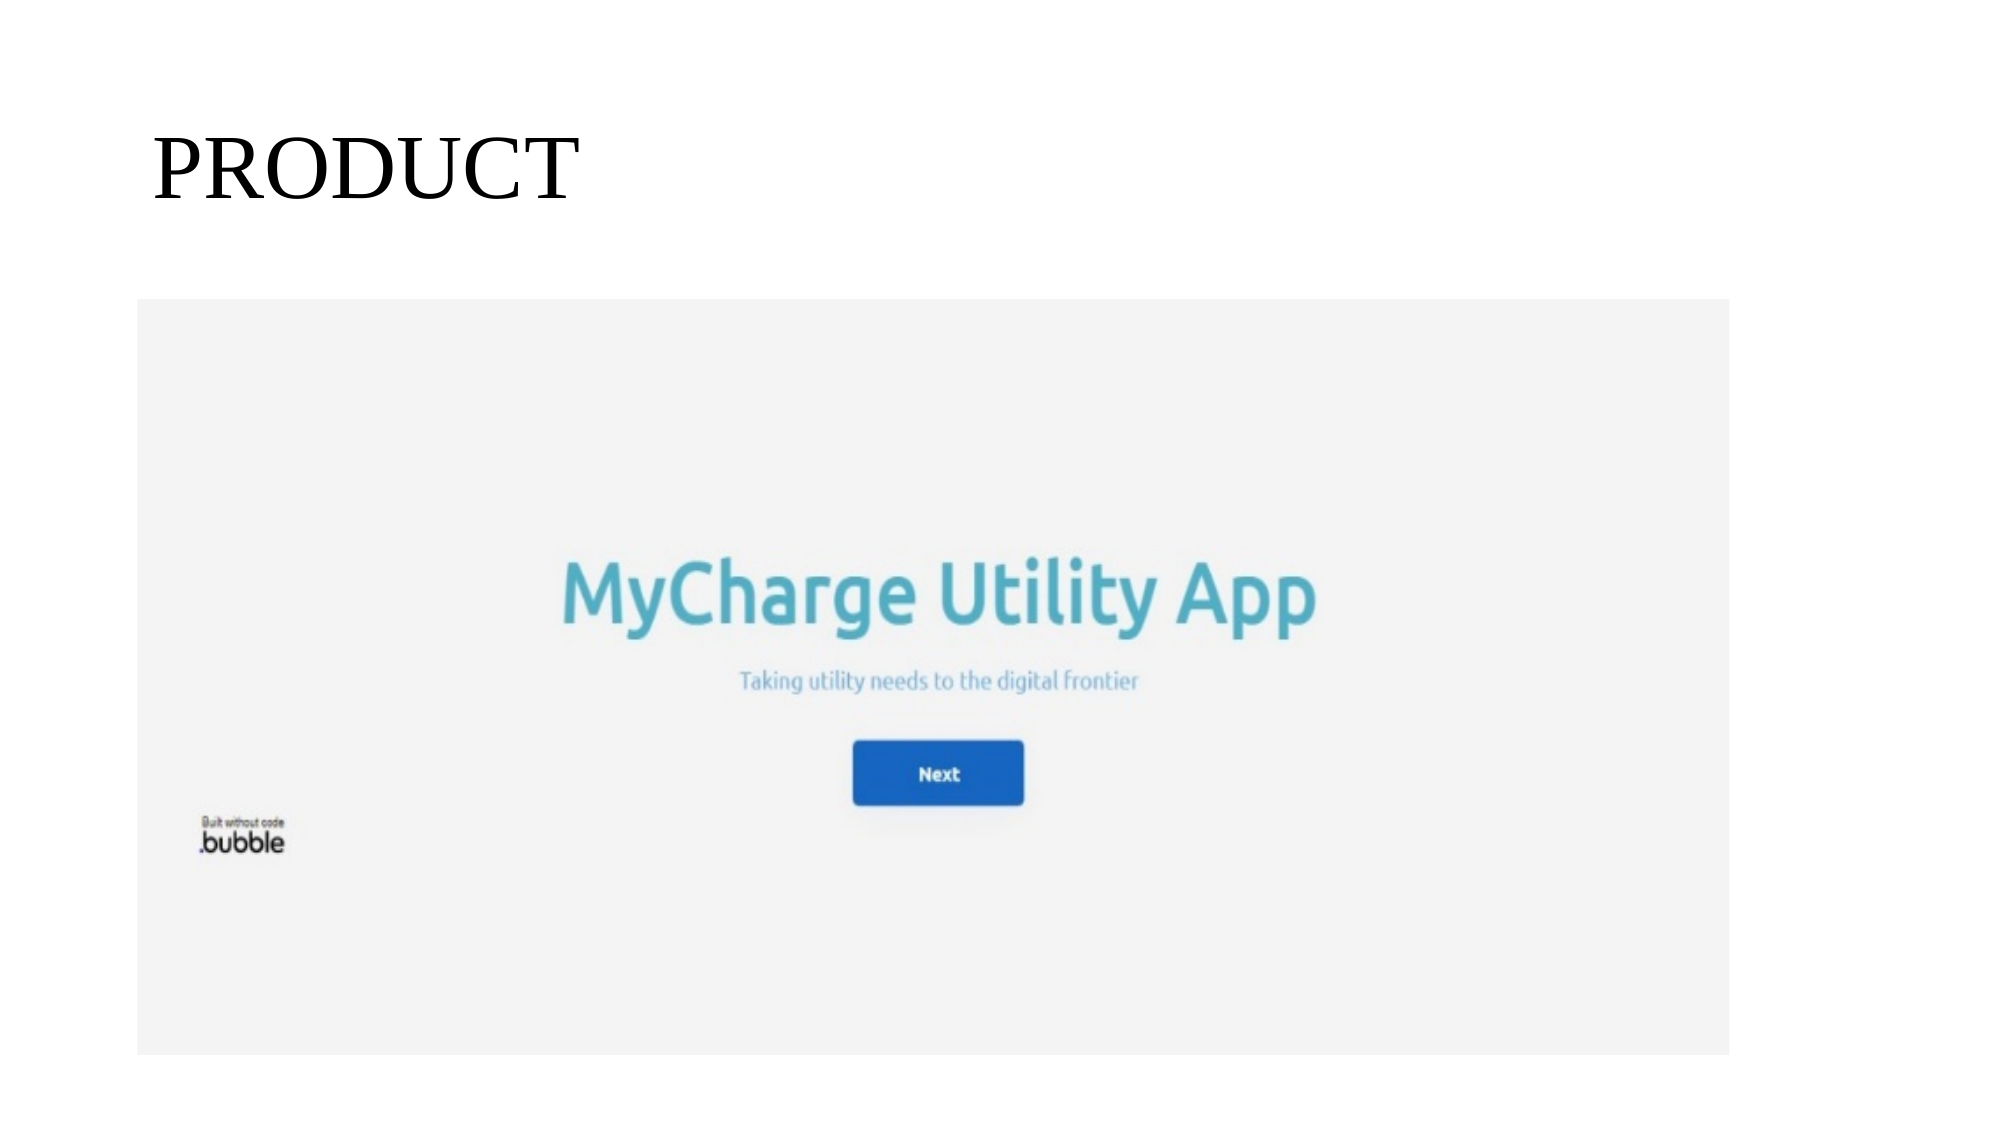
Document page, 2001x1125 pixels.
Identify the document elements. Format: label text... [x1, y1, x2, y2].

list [137, 299, 1730, 1055]
title PRODUCT [137, 59, 1863, 278]
